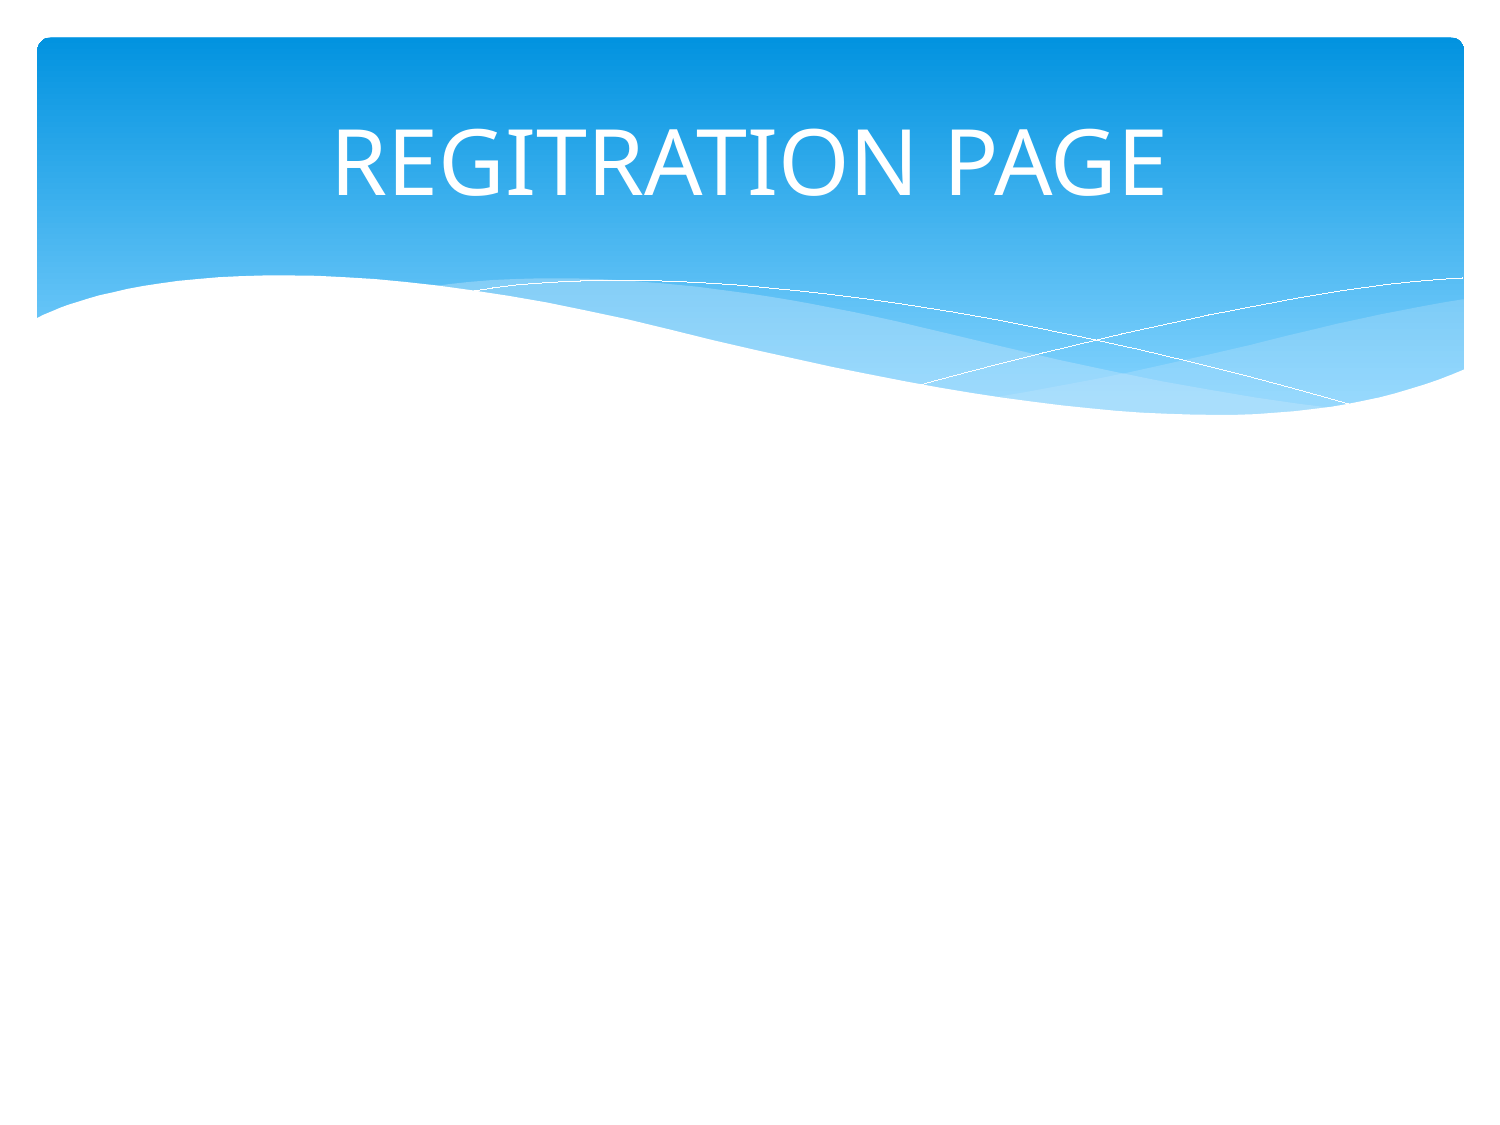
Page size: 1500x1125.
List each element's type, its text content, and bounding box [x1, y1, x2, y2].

title REGITRATION PAGE [75, 55, 1425, 261]
